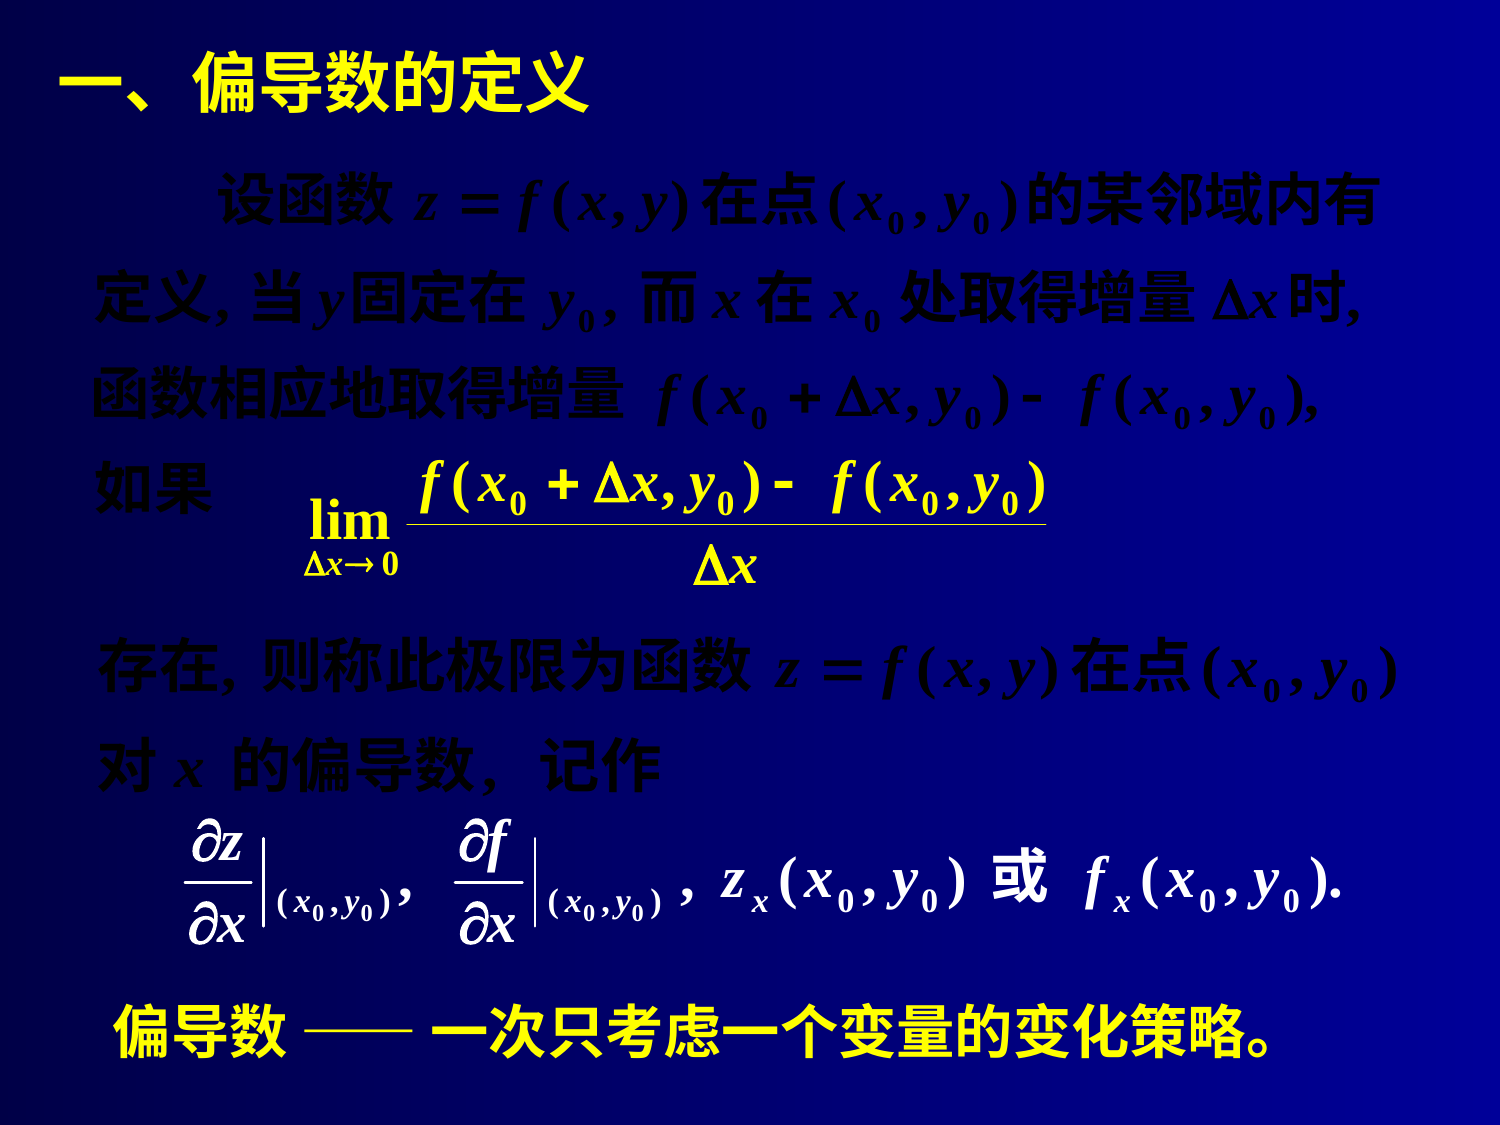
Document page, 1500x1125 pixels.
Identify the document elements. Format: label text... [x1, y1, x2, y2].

title 一、偏导数的定义 [37, 37, 613, 126]
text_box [87, 162, 1401, 526]
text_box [87, 624, 1426, 813]
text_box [174, 799, 1354, 957]
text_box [299, 449, 1051, 590]
text_box 偏导数 —— 一次只考虑一个变量的变化策略。 [98, 987, 1320, 1073]
